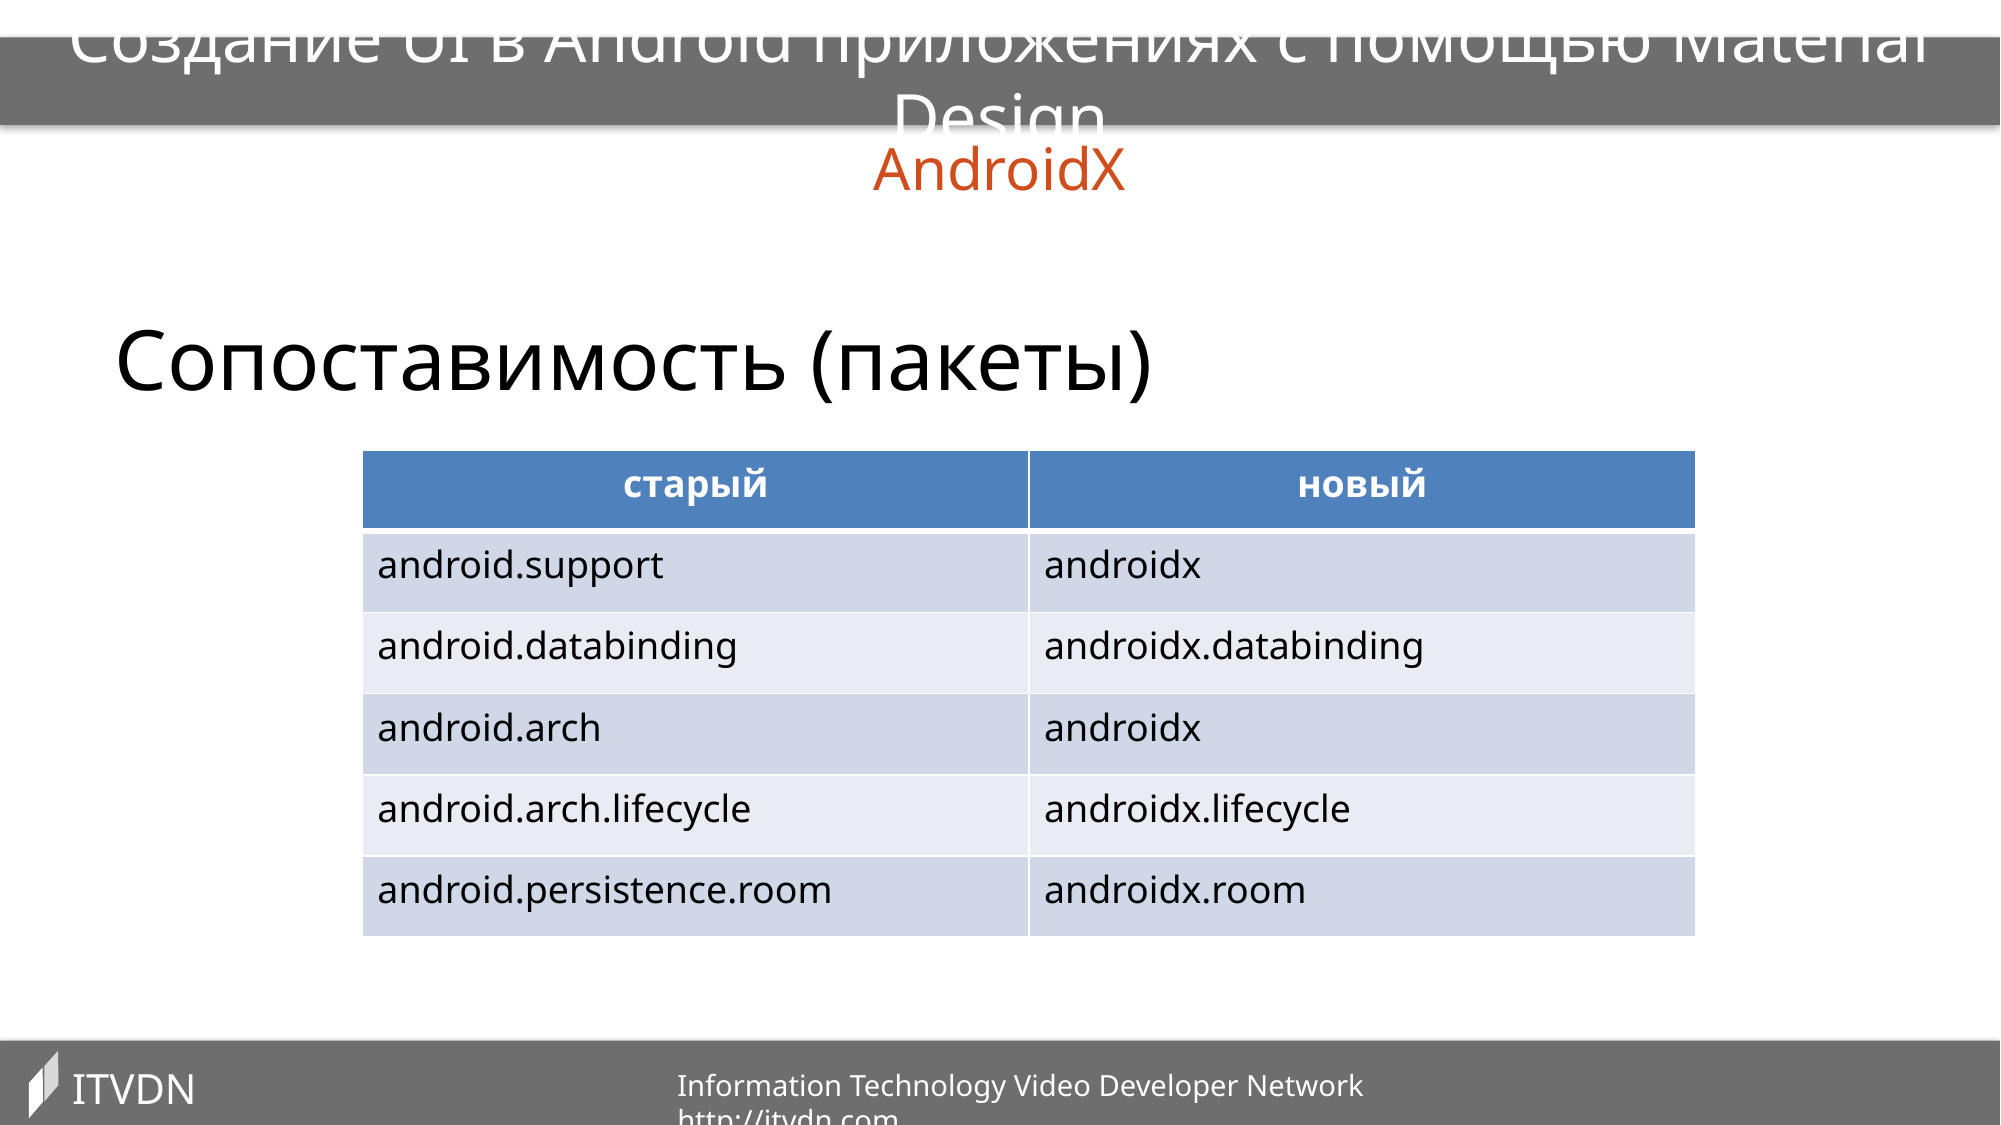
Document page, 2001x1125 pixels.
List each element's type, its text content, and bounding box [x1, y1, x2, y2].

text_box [28, 1050, 59, 1119]
table_cell android.persistence.room [363, 857, 1028, 936]
text_box [0, 1037, 2000, 1125]
table_cell android.databinding [363, 613, 1028, 693]
table_cell androidx.room [1030, 857, 1695, 936]
text_box Information Technology Video Developer Network http://itvdn.com [662, 1059, 1963, 1125]
table_cell android.arch [363, 694, 1028, 774]
table_header новый [1030, 451, 1695, 528]
text_box Создание UI в Android приложениях с помощью Material Design [0, 29, 2000, 123]
table_cell android.arch.lifecycle [363, 776, 1028, 855]
table_cell androidx [1030, 534, 1695, 612]
text_box AndroidX [0, 123, 2000, 229]
table_header старый [363, 451, 1028, 528]
table_cell androidx.lifecycle [1030, 776, 1695, 855]
text_box ITVDN [63, 1055, 212, 1120]
text_box Сопоставимость (пакеты) [98, 297, 1902, 965]
table_cell android.support [363, 534, 1028, 612]
table_cell androidx [1030, 694, 1695, 774]
table_cell androidx.databinding [1030, 613, 1695, 693]
